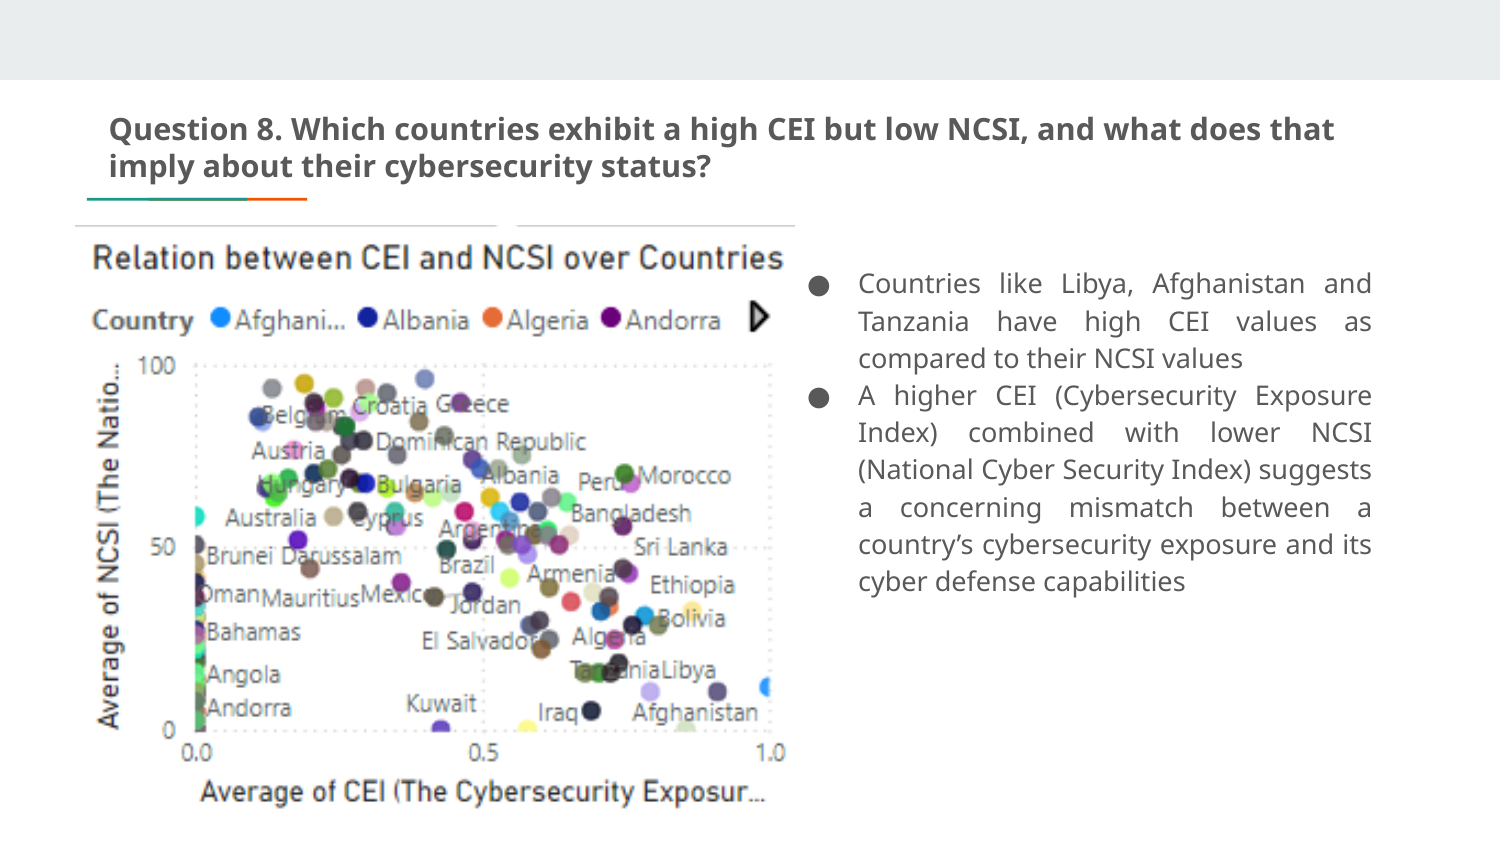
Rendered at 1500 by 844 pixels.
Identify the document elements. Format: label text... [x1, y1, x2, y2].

title Question 8. Which countries exhibit a high CEI but low NCSI, and what does that imply about their cybersecurity status? [93, 94, 1381, 183]
list Countries like Libya, Afghanistan and Tanzania have high CEI values as compared to their NCSI values A higher CEI (Cybersecurity Exposure Index) combined with lower NCSI (National Cyber Security Index) suggests a concerning mismatch between a country’s cybersecurity exposure and its cyber defense capabilities [799, 246, 1388, 746]
picture [75, 225, 795, 811]
